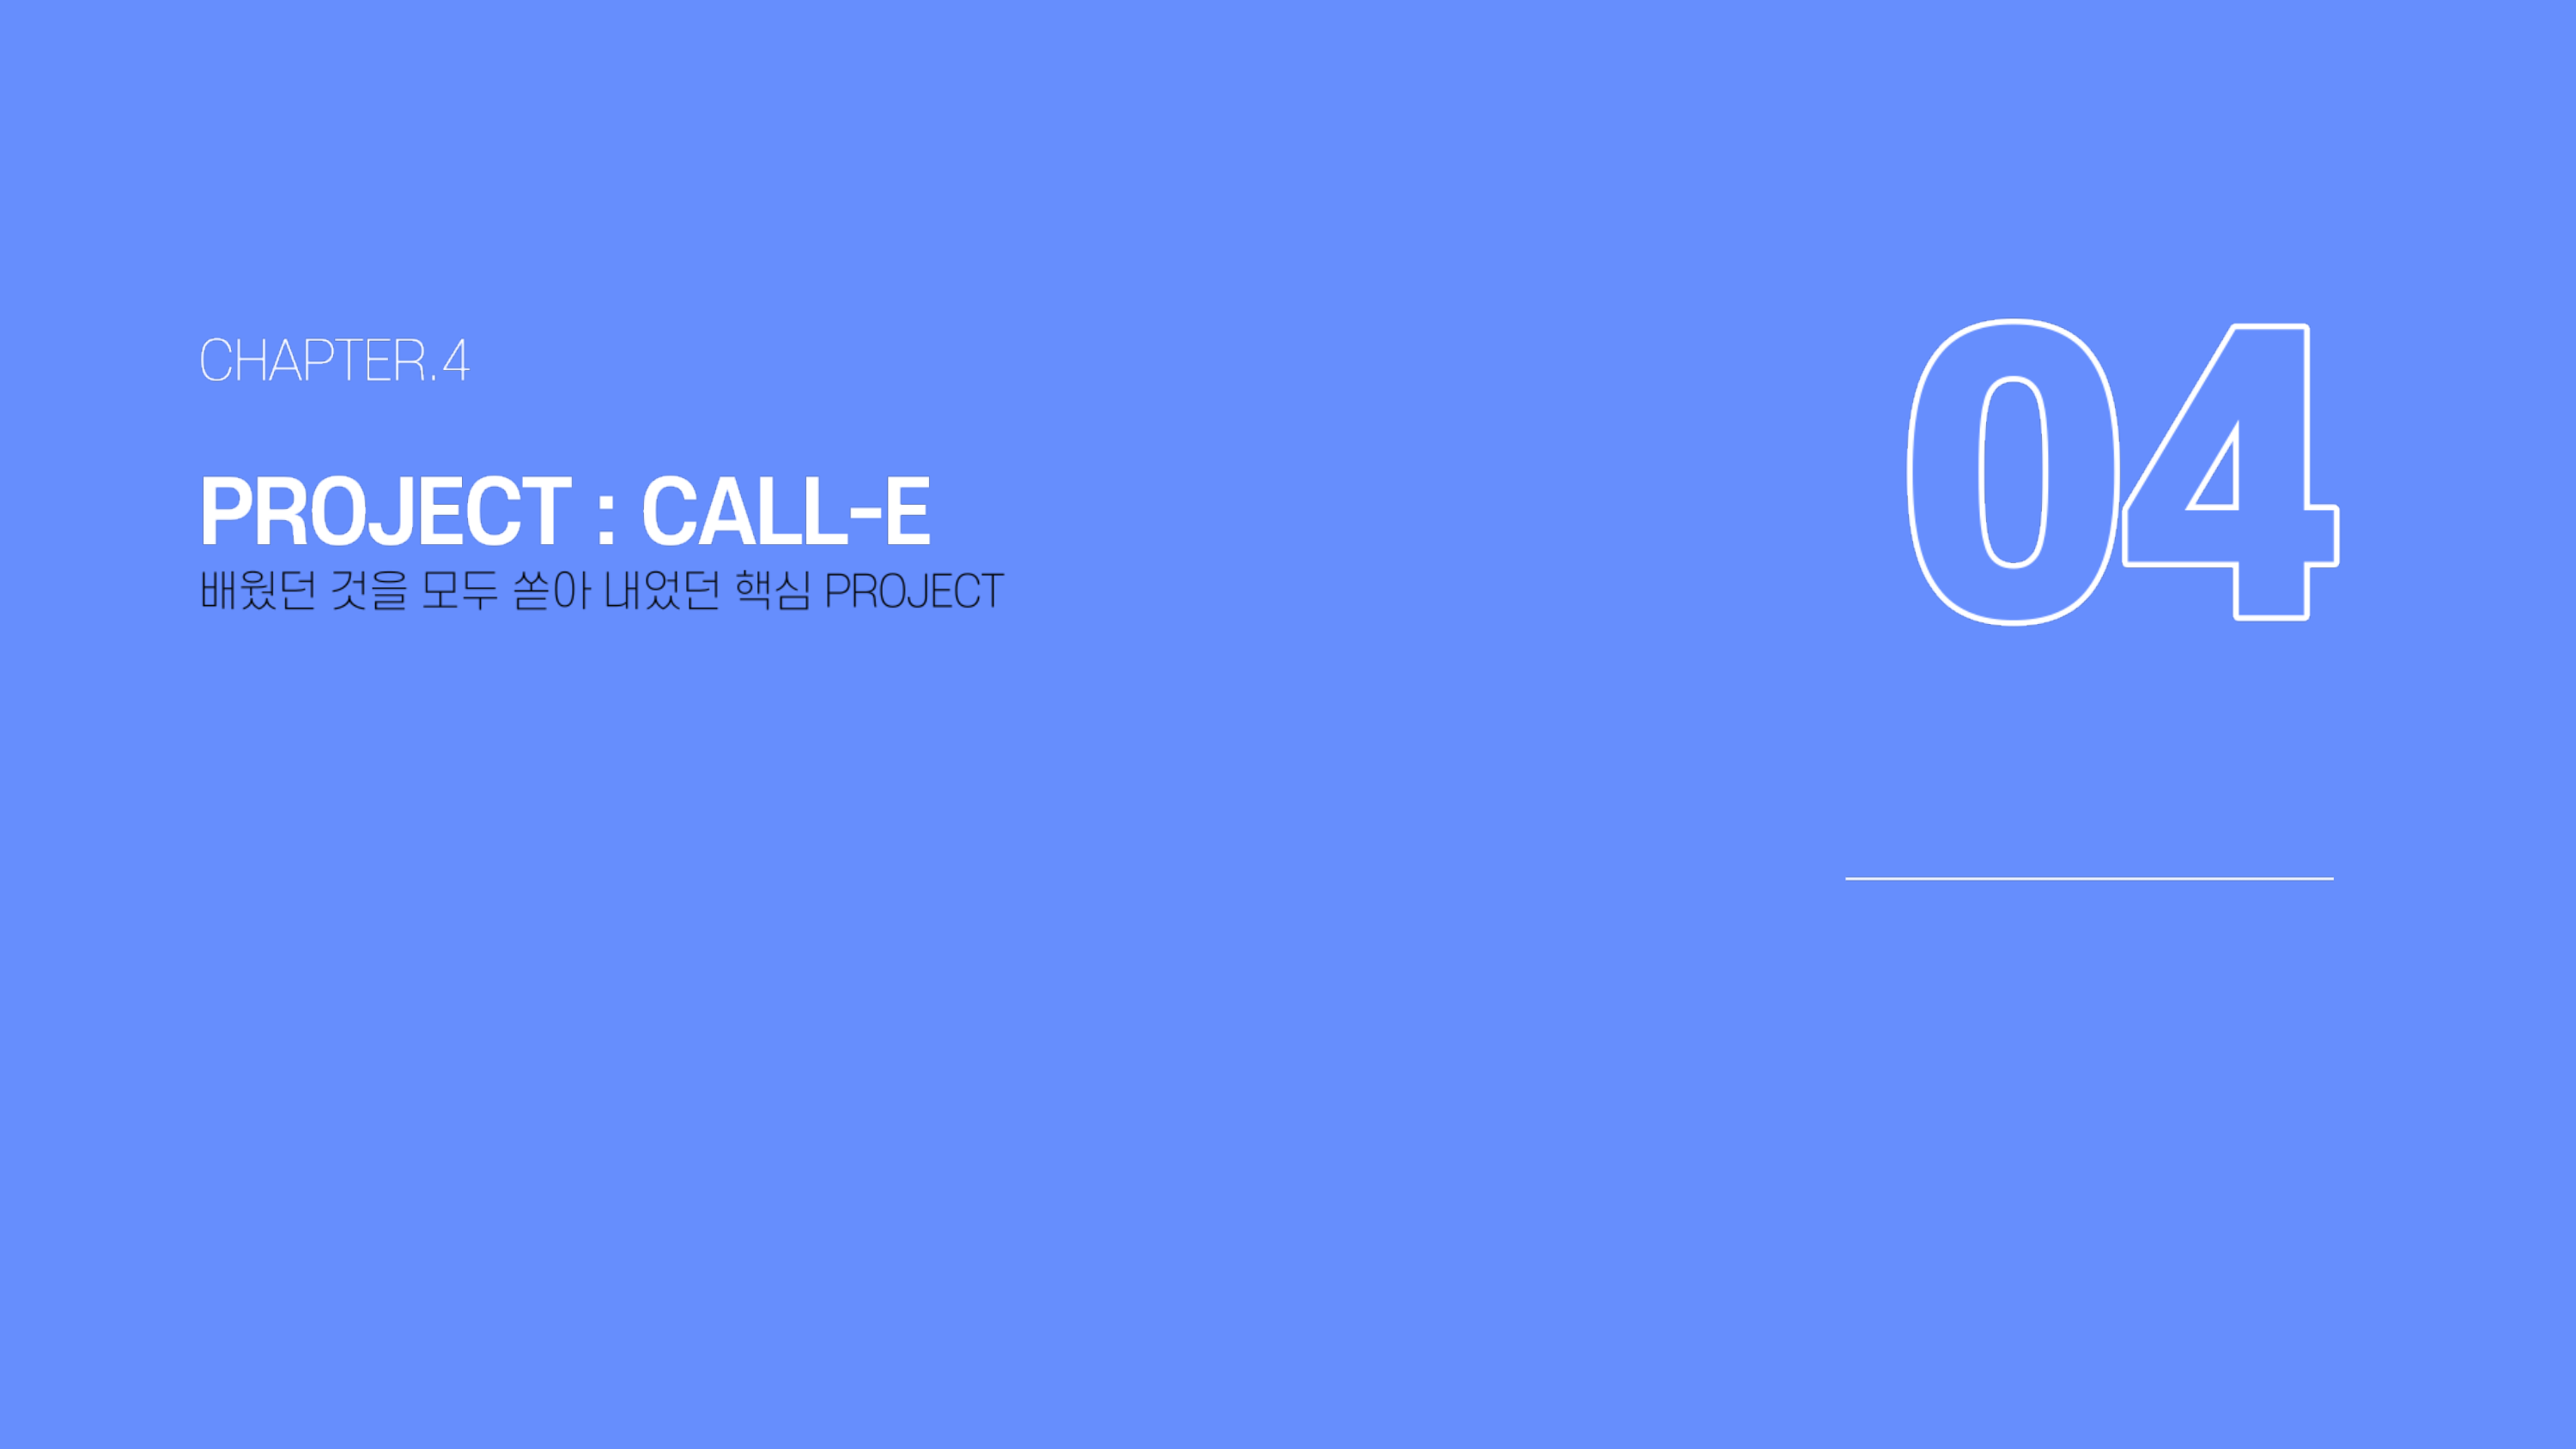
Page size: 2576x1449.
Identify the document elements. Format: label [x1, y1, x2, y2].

picture [185, 308, 1042, 660]
picture [1467, 76, 2576, 1054]
